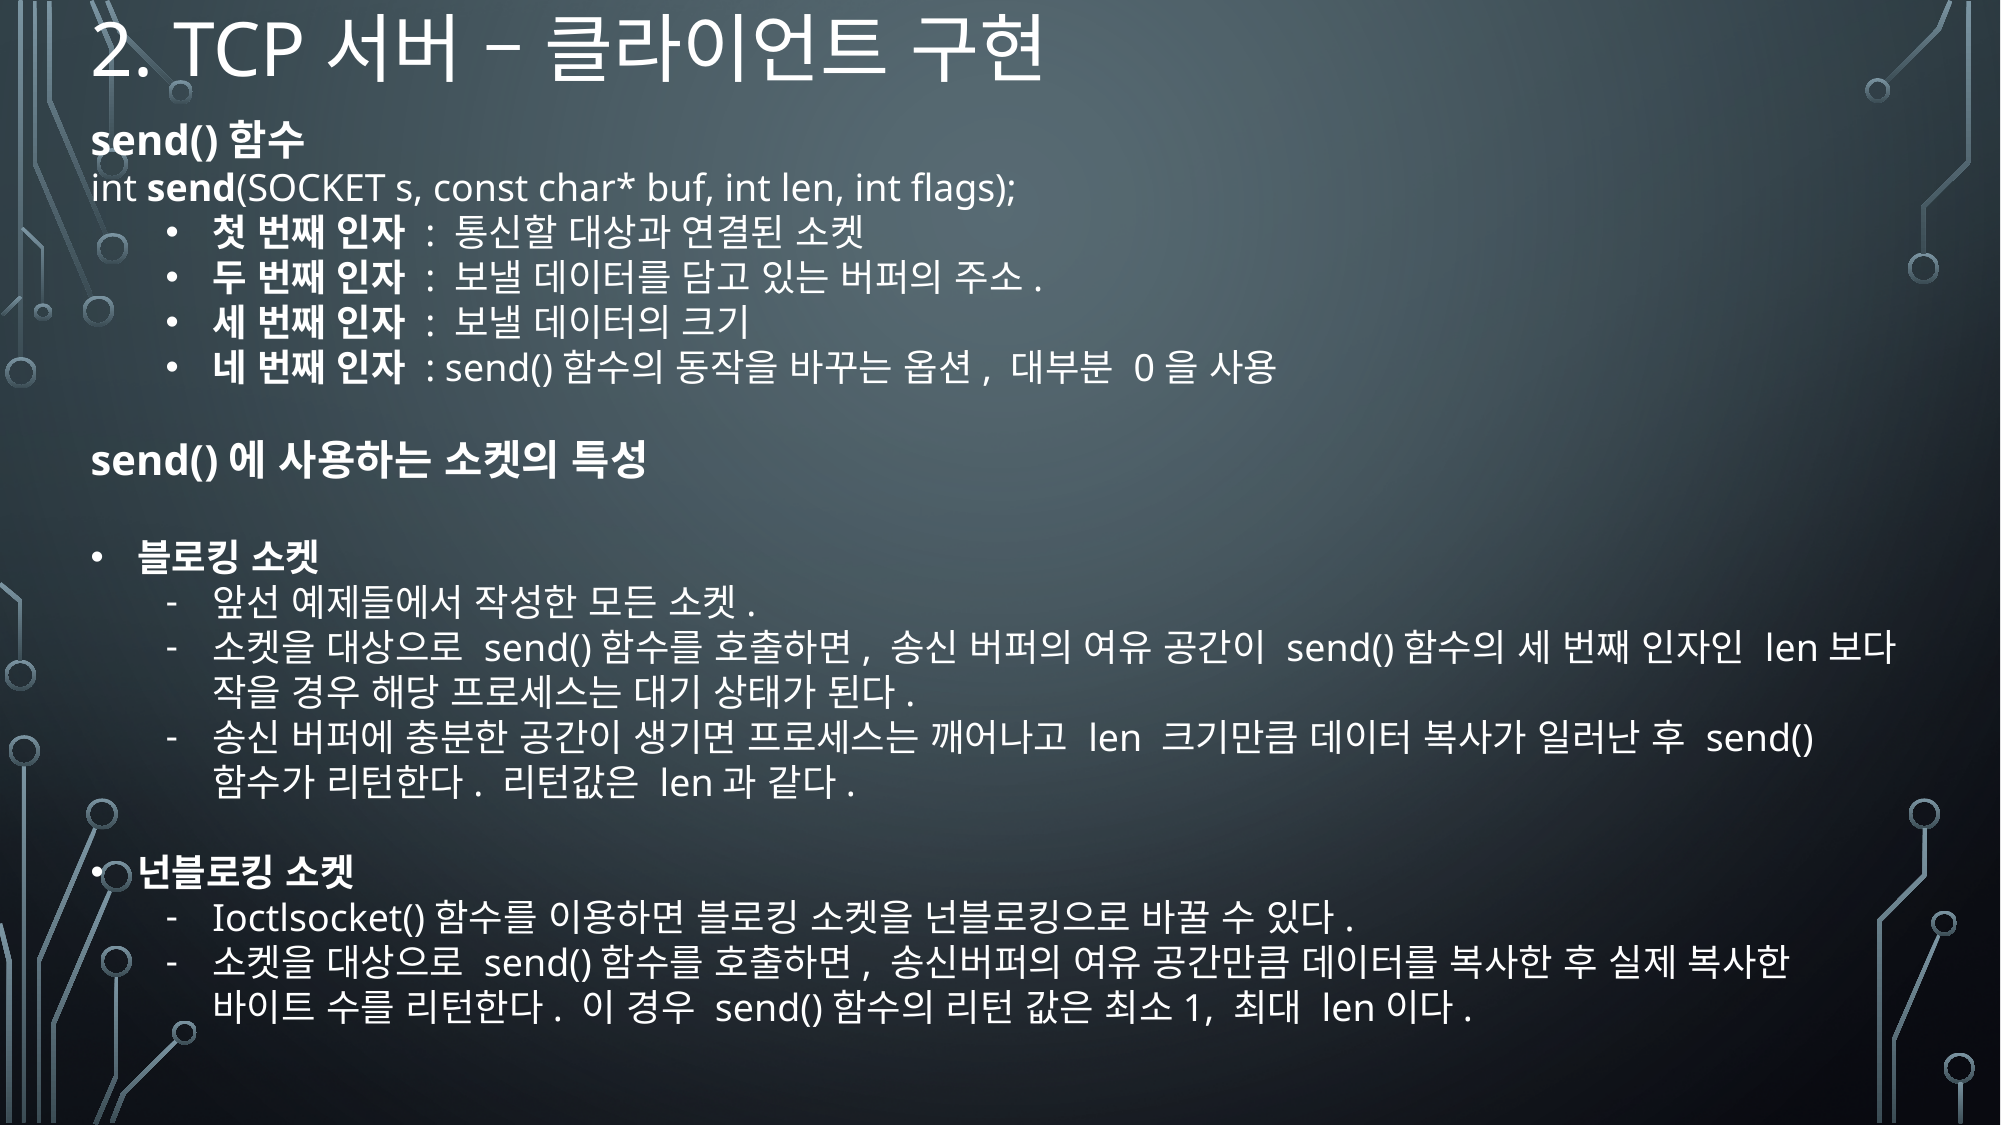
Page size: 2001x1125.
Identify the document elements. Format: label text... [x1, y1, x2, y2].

title 2. TCP서버 – 클라이언트 구현 [75, 0, 1916, 106]
text_box send()함수 int send(SOCKET s, const char* buf, int len, int flags); 첫 번째 인자 : 통신할 대상과 연결된 소켓 두 번째 인자 : 보낼 데이터를 담고 있는 버퍼의 주소. 세 번째 인자 : 보낼 데이터의 크기 네 번째 인자 : send()함수의 동작을 바꾸는 옵션, 대부분 0을 사용 send()에 사용하는 소켓의 특성 블로킹 소켓 앞선 예제들에서 작성한 모든 소켓. 소켓을 대상으로 send()함수를 호출하면, 송신 버퍼의 여유 공간이 send()함수의 세 번째 인자인 len보다 작을 경우 해당 프로세스는 대기 상태가 된다. 송신 버퍼에 충분한 공간이 생기면 프로세스는 깨어나고 len 크기만큼 데이터 복사가 일러난 후 send()함수가 리턴한다. 리턴값은 len과 같다. 넌블로킹 소켓 Ioctlsocket()함수를 이용하면 블로킹 소켓을 넌블로킹으로 바꿀 수 있다. 소켓을 대상으로 send()함수를 호출하면, 송신버퍼의 여유 공간만큼 데이터를 복사한 후 실제 복사한 바이트 수를 리턴한다. 이 경우 send()함수의 리턴 값은 최소1, 최대 len이다. [75, 106, 1916, 1037]
